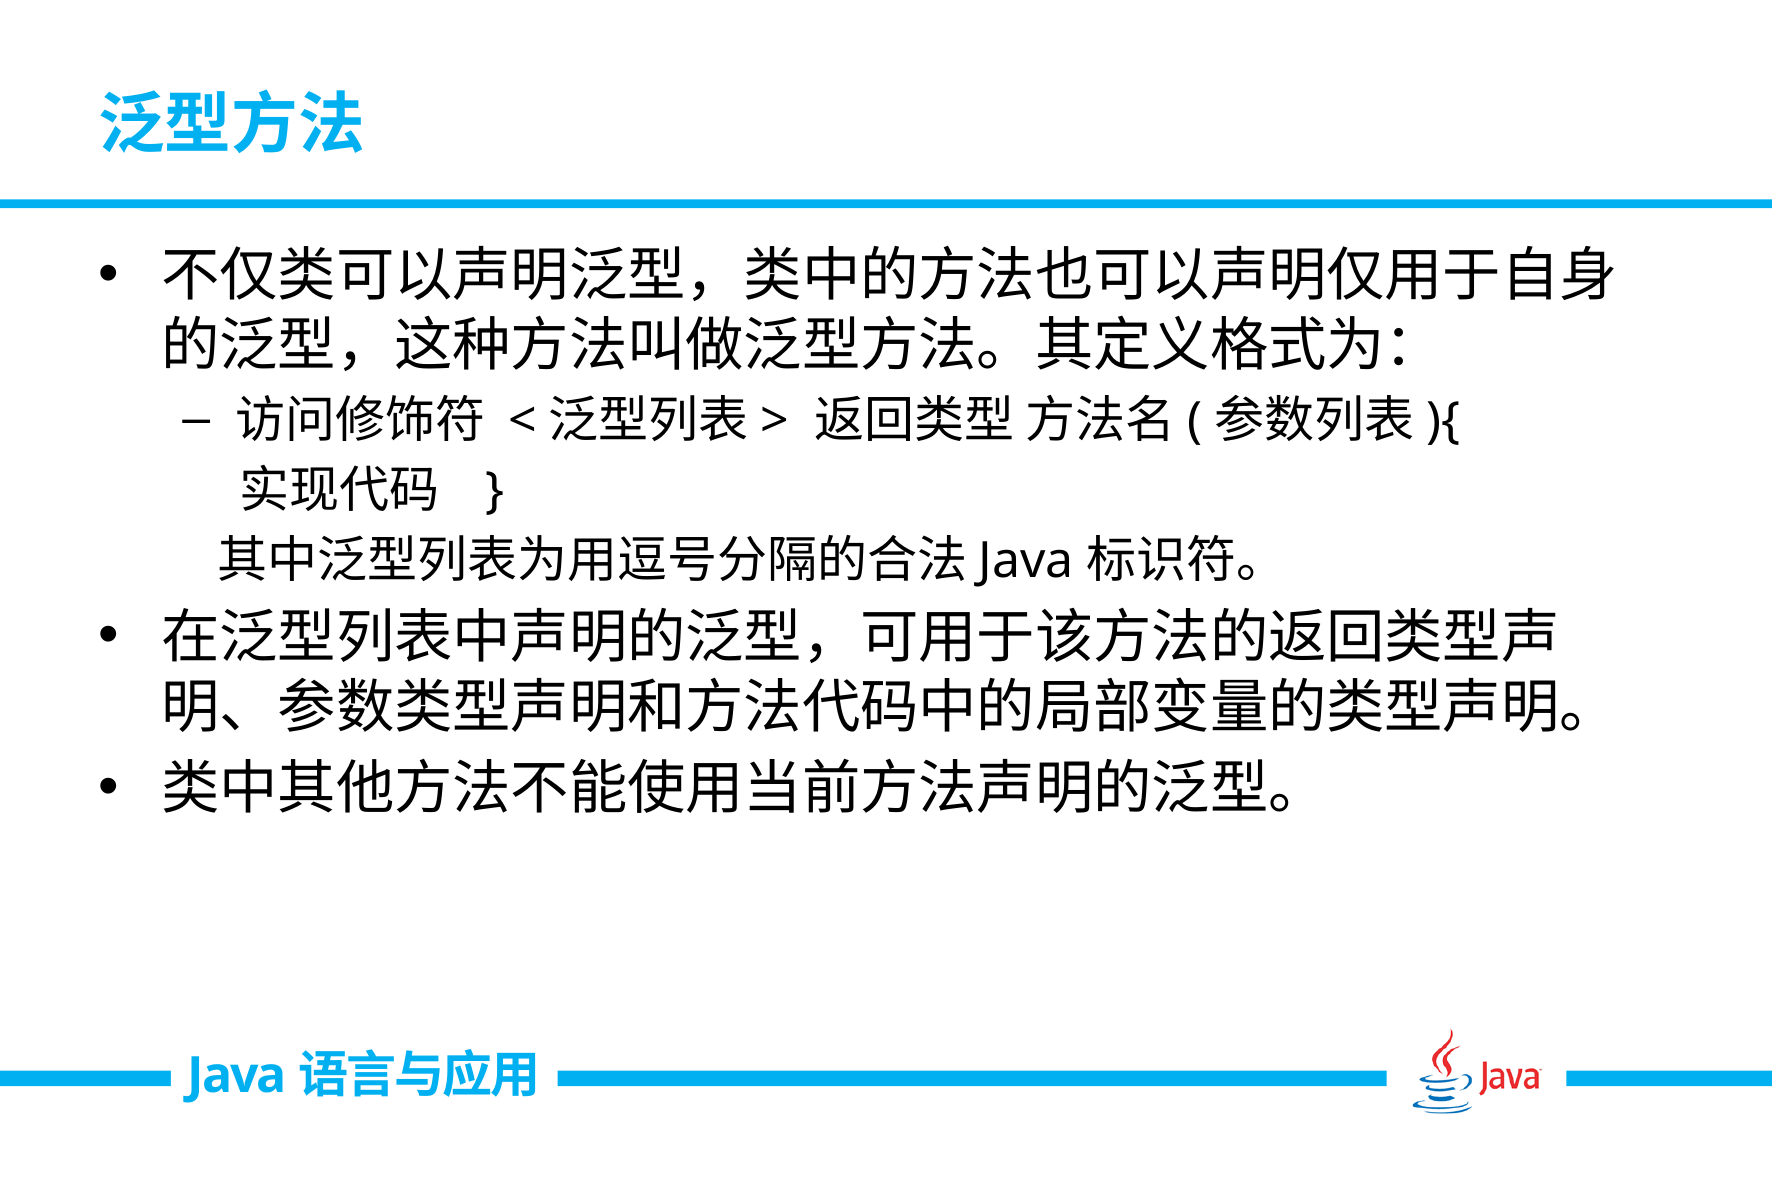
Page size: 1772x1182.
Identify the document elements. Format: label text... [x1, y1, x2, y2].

picture [1386, 1019, 1567, 1117]
title 泛型方法 [80, 73, 1677, 168]
list 不仅类可以声明泛型，类中的方法也可以声明仅用于自身的泛型，这种方法叫做泛型方法。其定义格式为： 访问修饰符 <泛型列表> 返回类型 方法名(参数列表){ 实现代码 } 其中泛型列表为用逗号分隔的合法Java标识符。 在泛型列表中声明的泛型，可用于该方法的返回类型声明、参数类型声明和方法代码中的局部变量的类型声明。 类中其他方法不能使用当前方法声明的泛型。 [80, 228, 1677, 1009]
